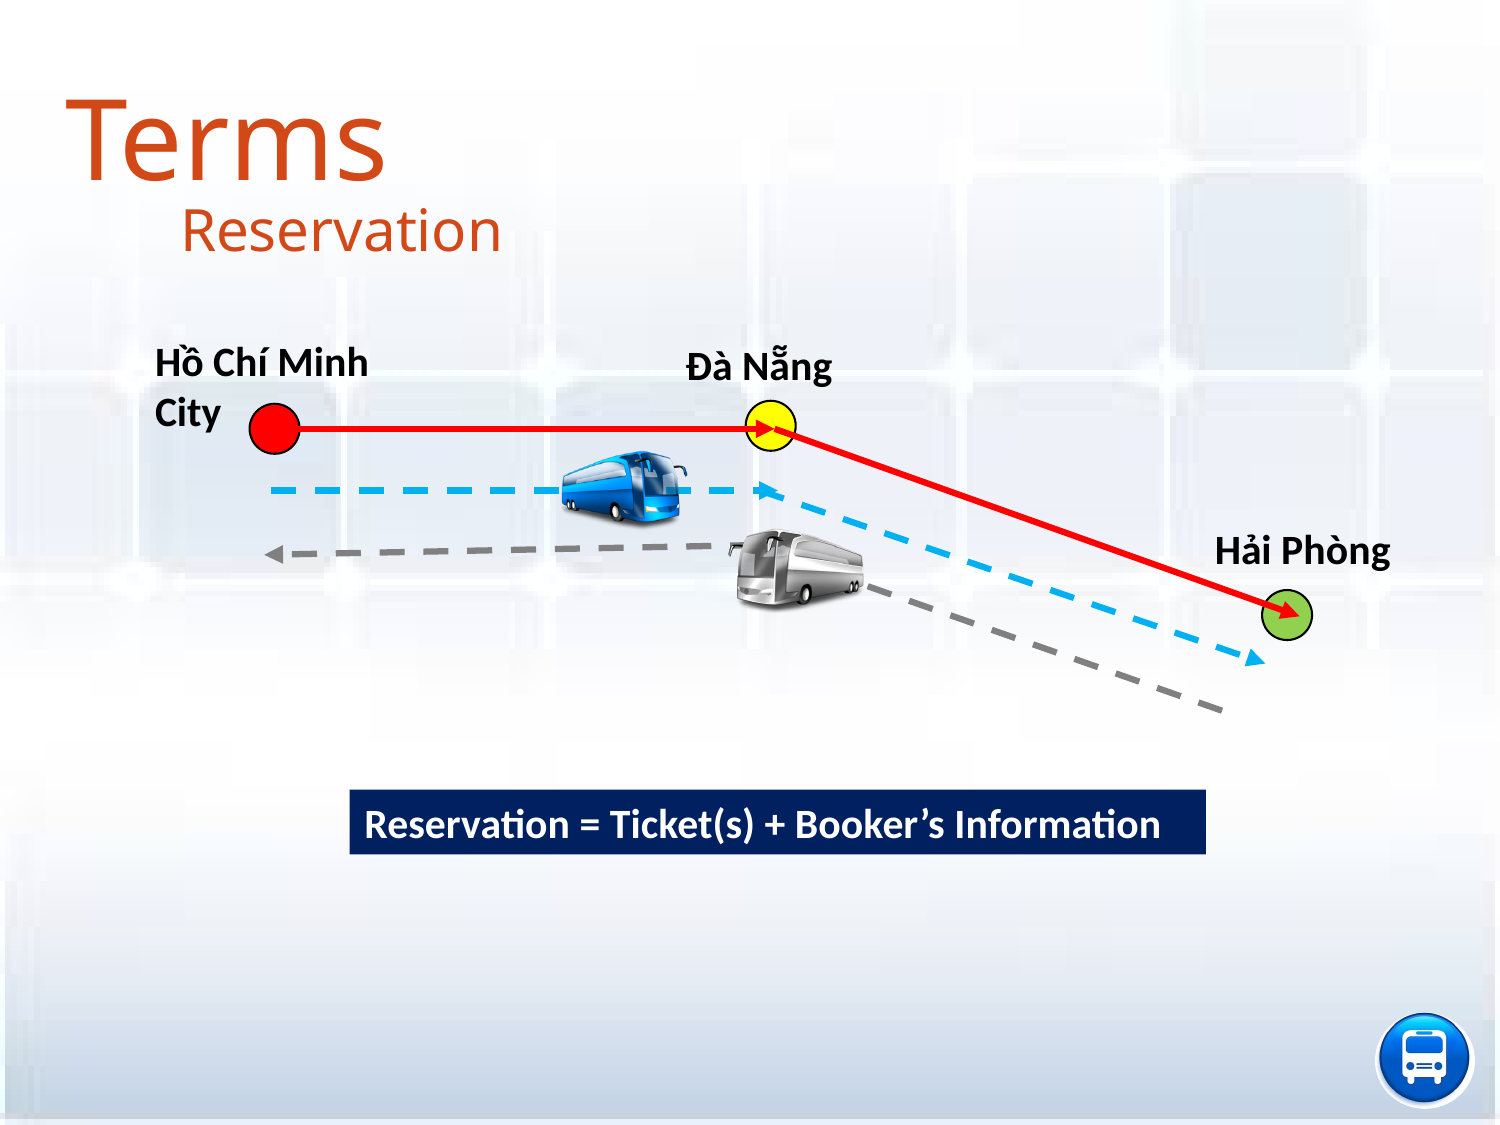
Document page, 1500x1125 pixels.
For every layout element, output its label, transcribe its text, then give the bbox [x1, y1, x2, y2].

text_box Reservation = Ticket(s) + Booker’s Information [349, 789, 1206, 855]
title Terms [50, 75, 825, 213]
text_box Reservation [165, 185, 950, 271]
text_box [140, 327, 1500, 711]
picture [0, 0, 1500, 1125]
